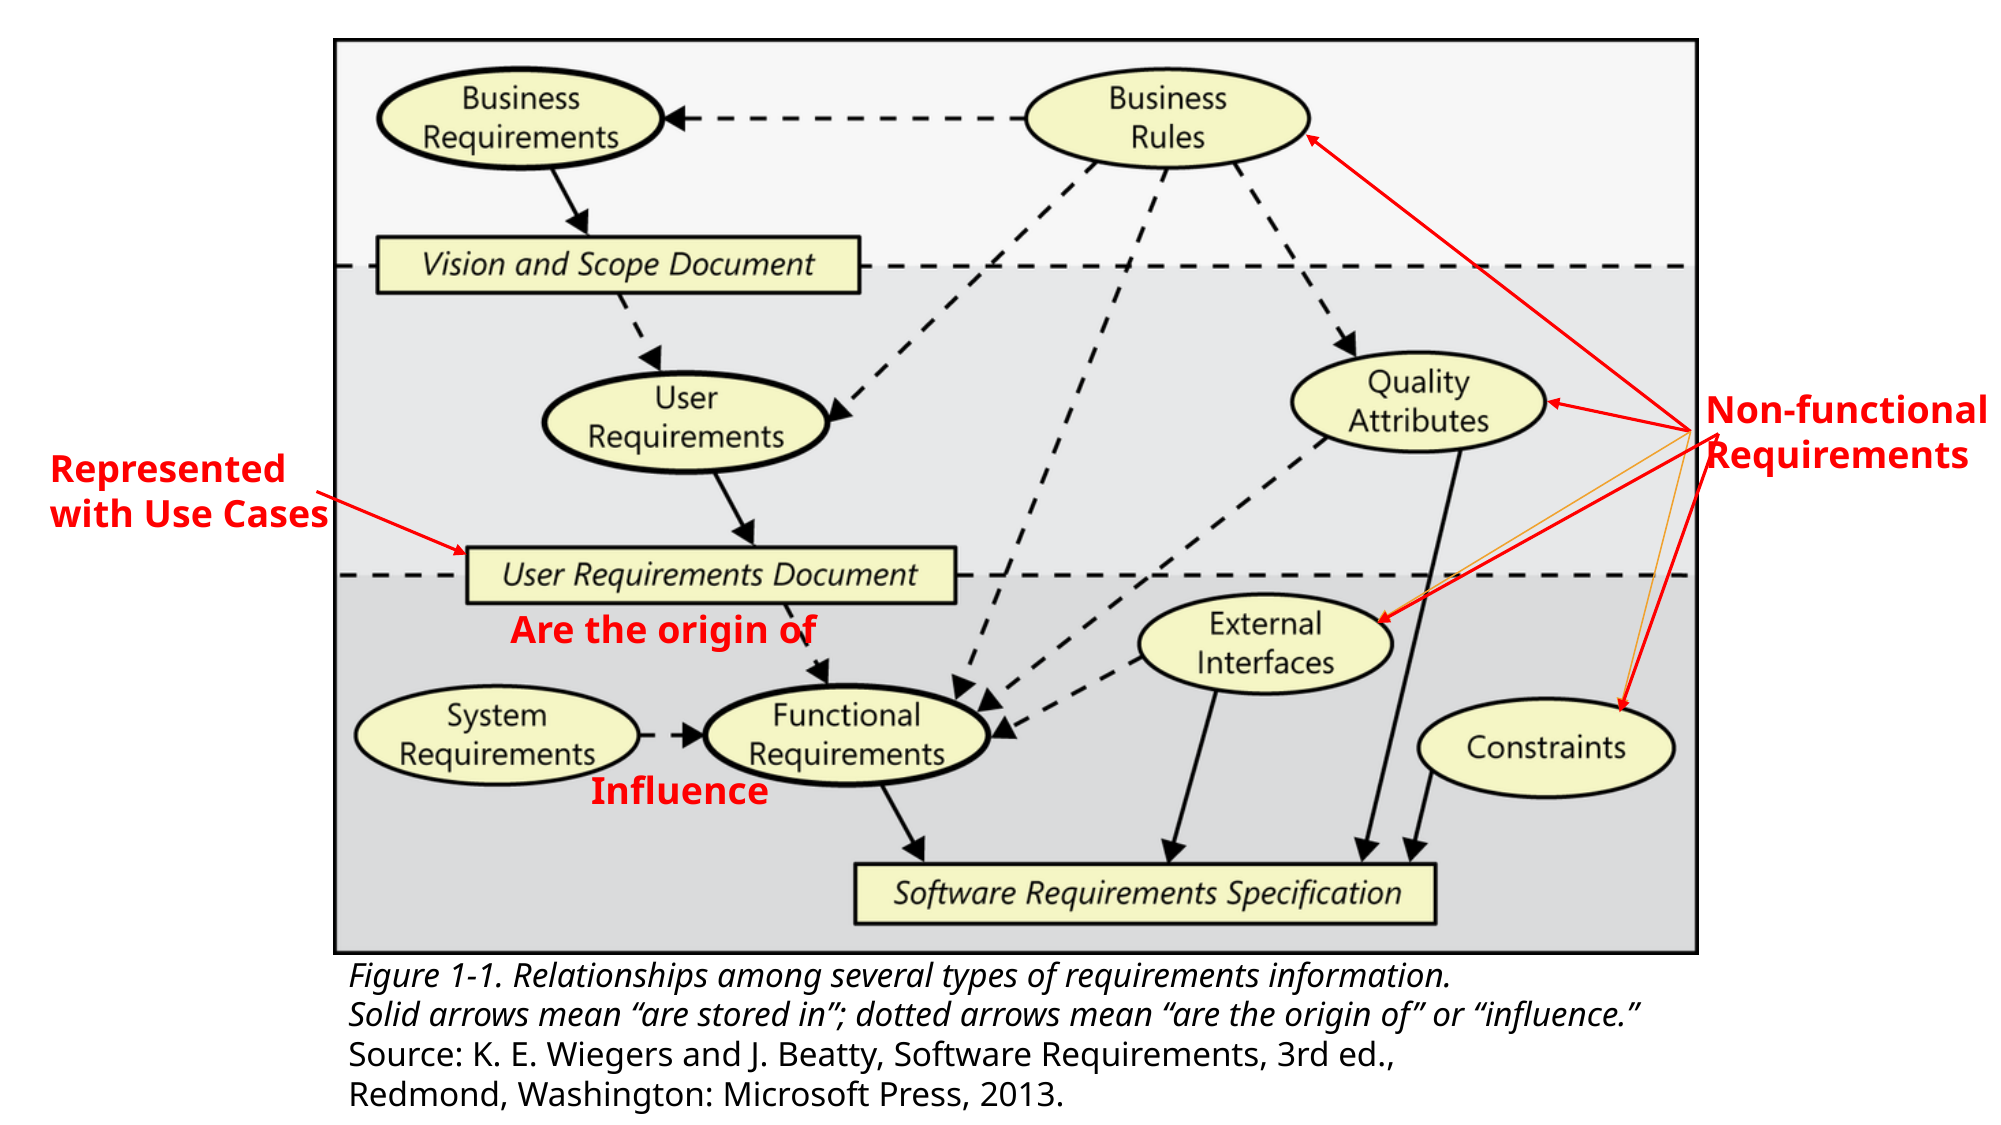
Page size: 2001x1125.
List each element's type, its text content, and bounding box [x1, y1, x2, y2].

text_box Represented with Use Cases [34, 437, 333, 543]
picture [333, 37, 1699, 955]
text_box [1305, 134, 1719, 433]
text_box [1619, 433, 1719, 713]
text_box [1546, 400, 1719, 431]
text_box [1377, 433, 1619, 624]
text_box Figure 1-1. Relationships among several types of requirements information. Solid arrows mean “are stored in”; dotted arrows mean “are the origin of” or “influence.” Source: K. E. Wiegers and J. Beatty, Software Requirements, 3rd ed., Redmond, Washington: Microsoft Press, 2013. [333, 955, 1694, 1121]
text_box Non-functional Requirements [1719, 379, 2000, 484]
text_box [316, 491, 467, 555]
